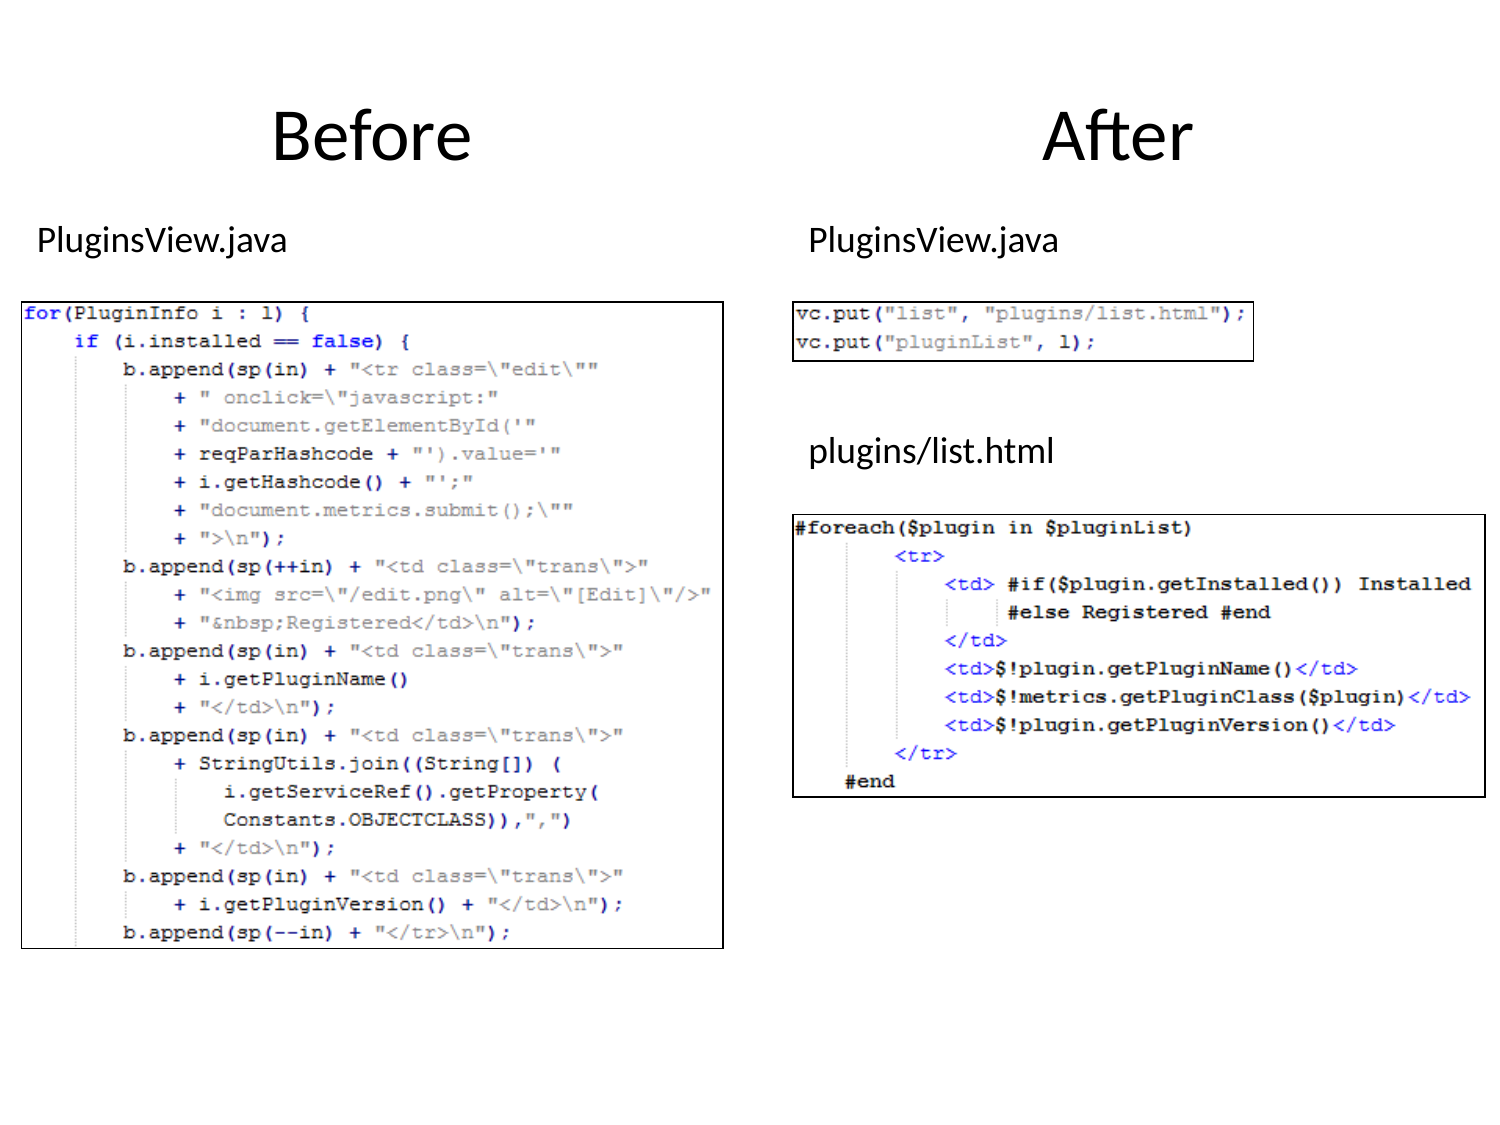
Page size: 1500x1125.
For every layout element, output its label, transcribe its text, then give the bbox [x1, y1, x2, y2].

picture [21, 302, 723, 949]
text_box PluginsView.java [793, 208, 1243, 268]
text_box plugins/list.html [793, 419, 1243, 479]
text_box Before [256, 78, 488, 183]
text_box After [1027, 78, 1210, 183]
picture [793, 514, 1485, 797]
picture [793, 302, 1254, 361]
text_box PluginsView.java [22, 208, 471, 268]
